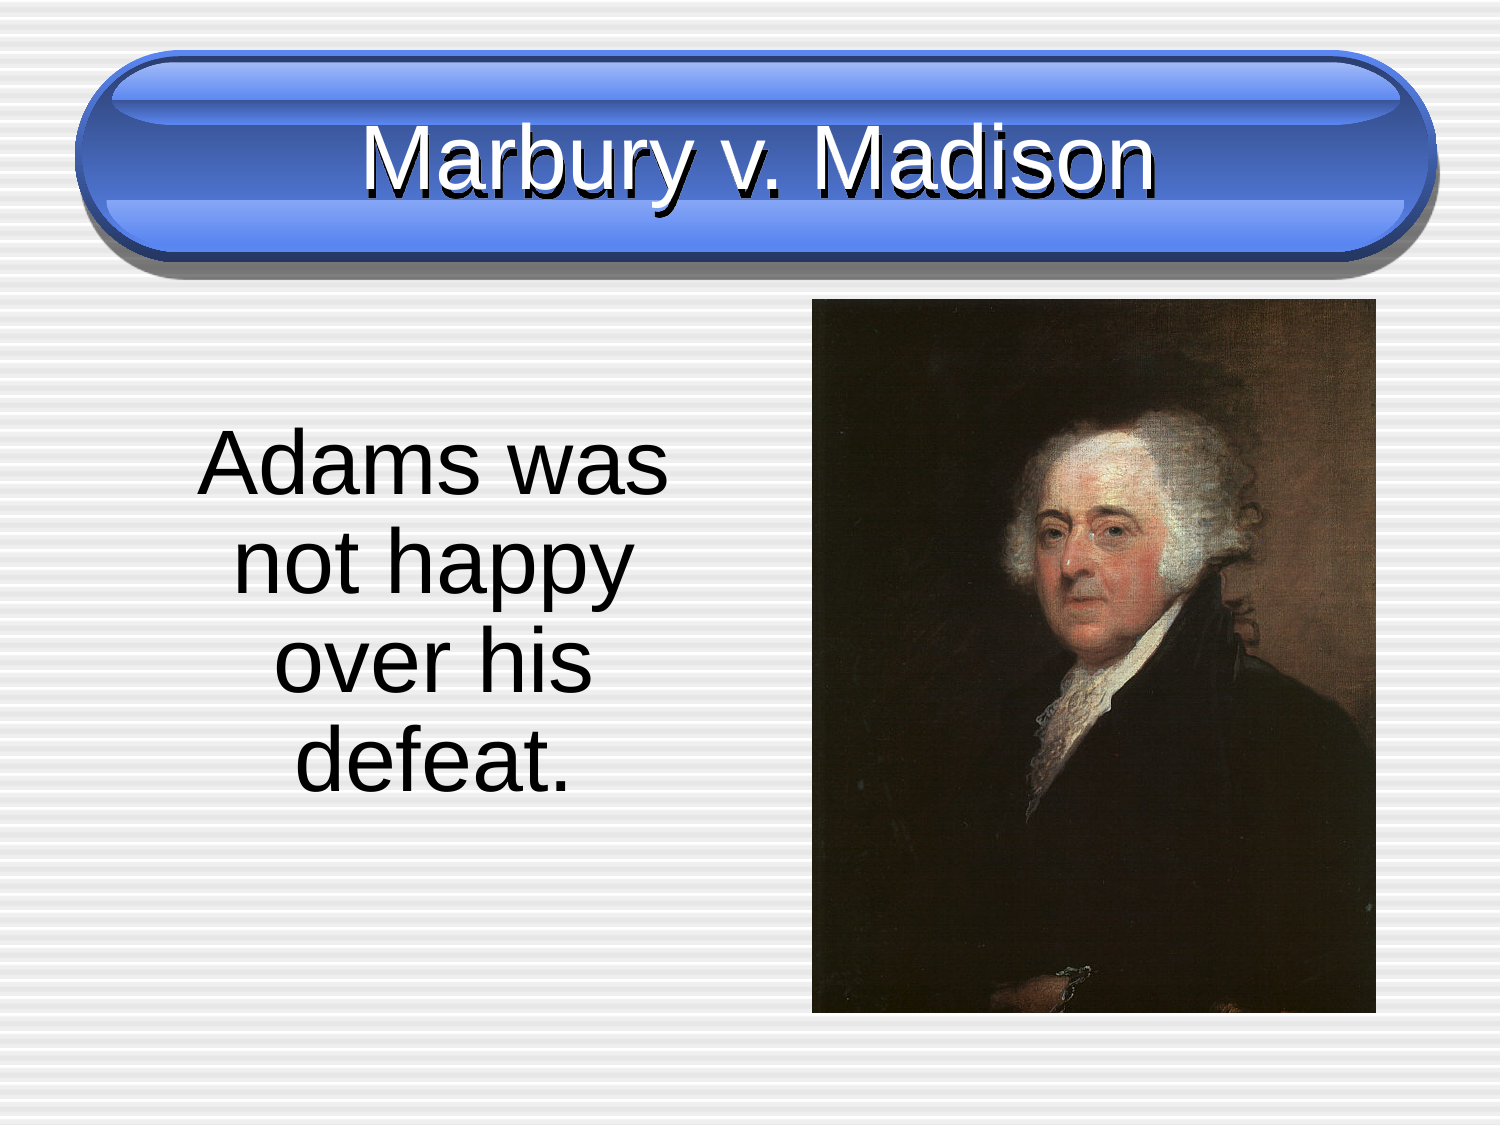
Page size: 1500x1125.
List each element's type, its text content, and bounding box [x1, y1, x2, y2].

title Marbury v. Madison [129, 79, 1388, 226]
picture [0, 0, 1500, 1125]
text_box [811, 299, 1376, 1013]
list Adams was not happy over his defeat. [74, 299, 738, 1013]
